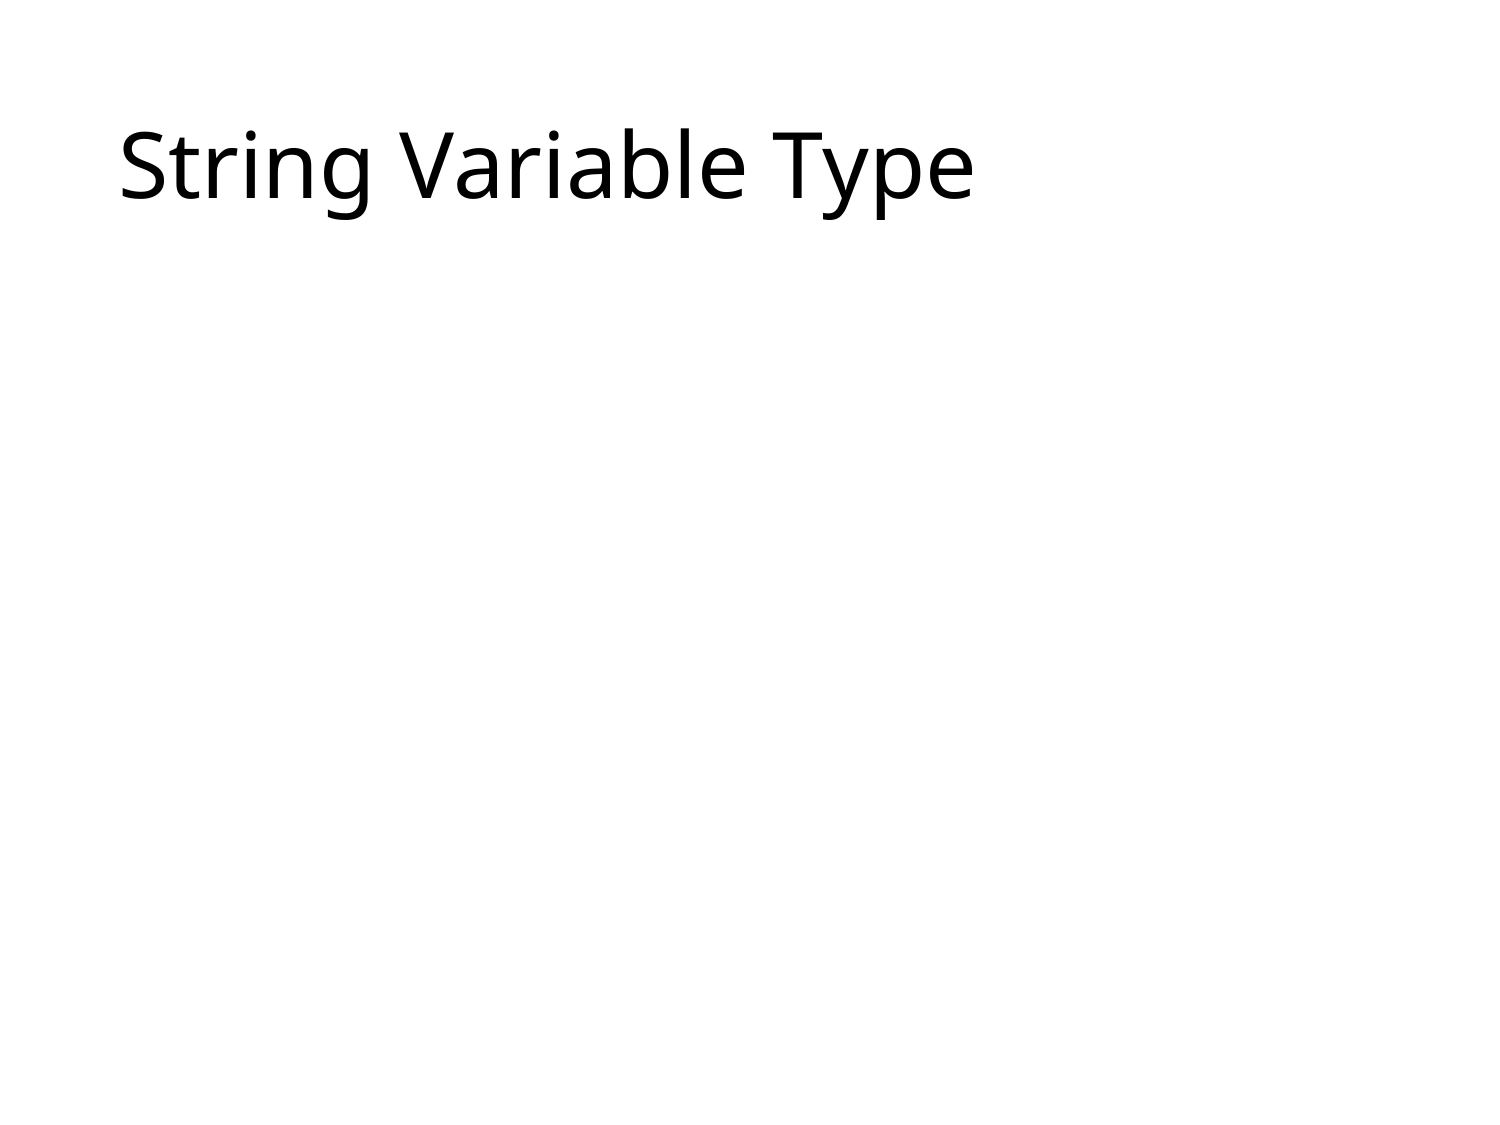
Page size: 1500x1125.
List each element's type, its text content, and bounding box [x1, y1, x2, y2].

title String Variable Type [103, 59, 1397, 278]
